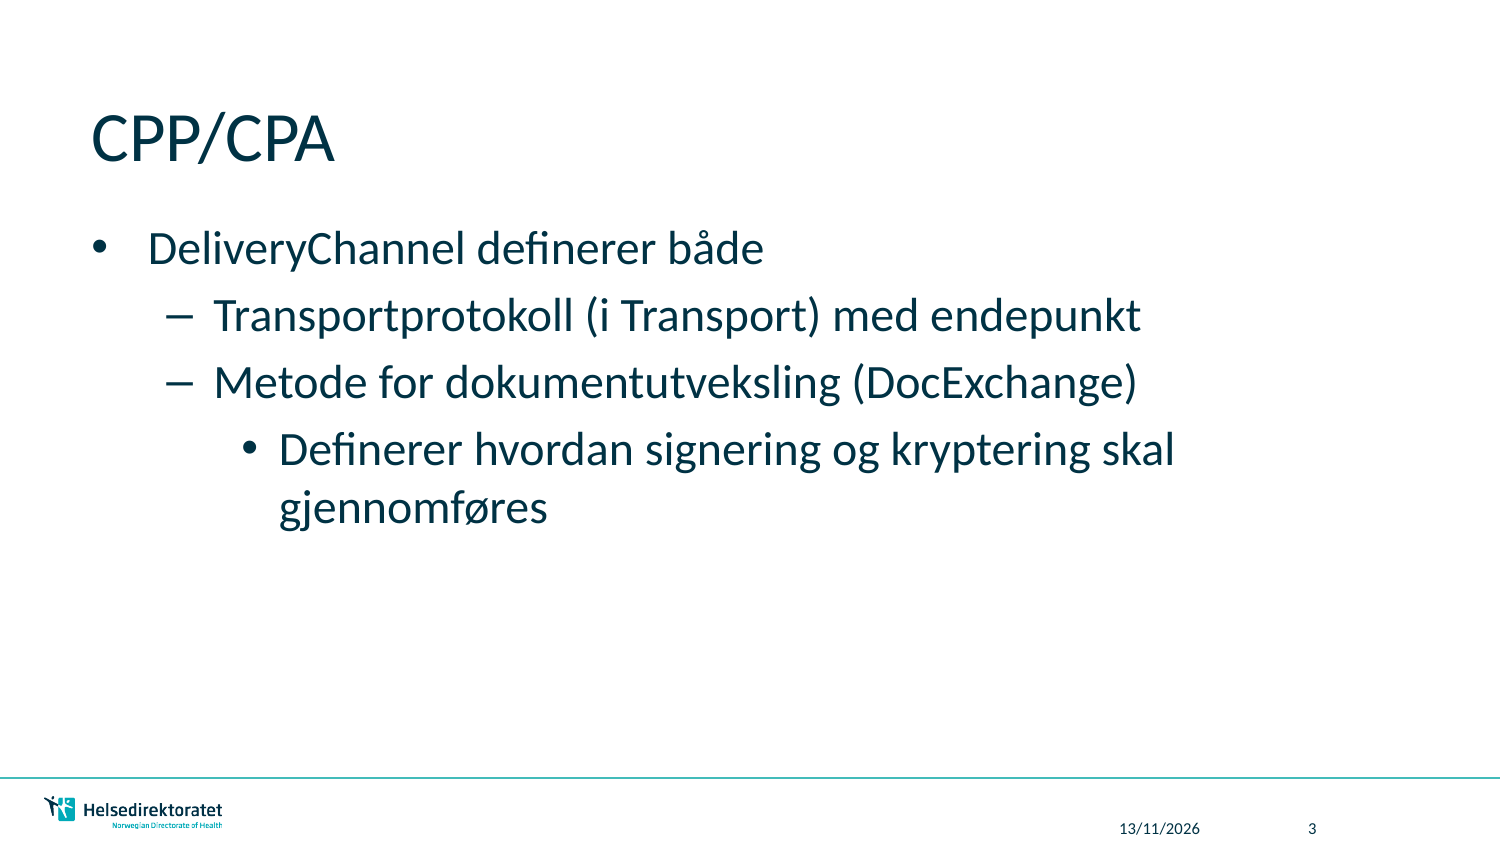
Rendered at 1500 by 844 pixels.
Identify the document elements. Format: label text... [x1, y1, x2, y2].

title CPP/CPA [76, 82, 1424, 184]
list DeliveryChannel definerer både Transportprotokoll (i Transport) med endepunkt Metode for dokumentutveksling (DocExchange) Definerer hvordan signering og kryptering skal gjennomføres [76, 209, 1424, 766]
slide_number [1104, 819, 1282, 837]
slide_number 3 [1293, 819, 1400, 837]
picture [44, 796, 222, 829]
